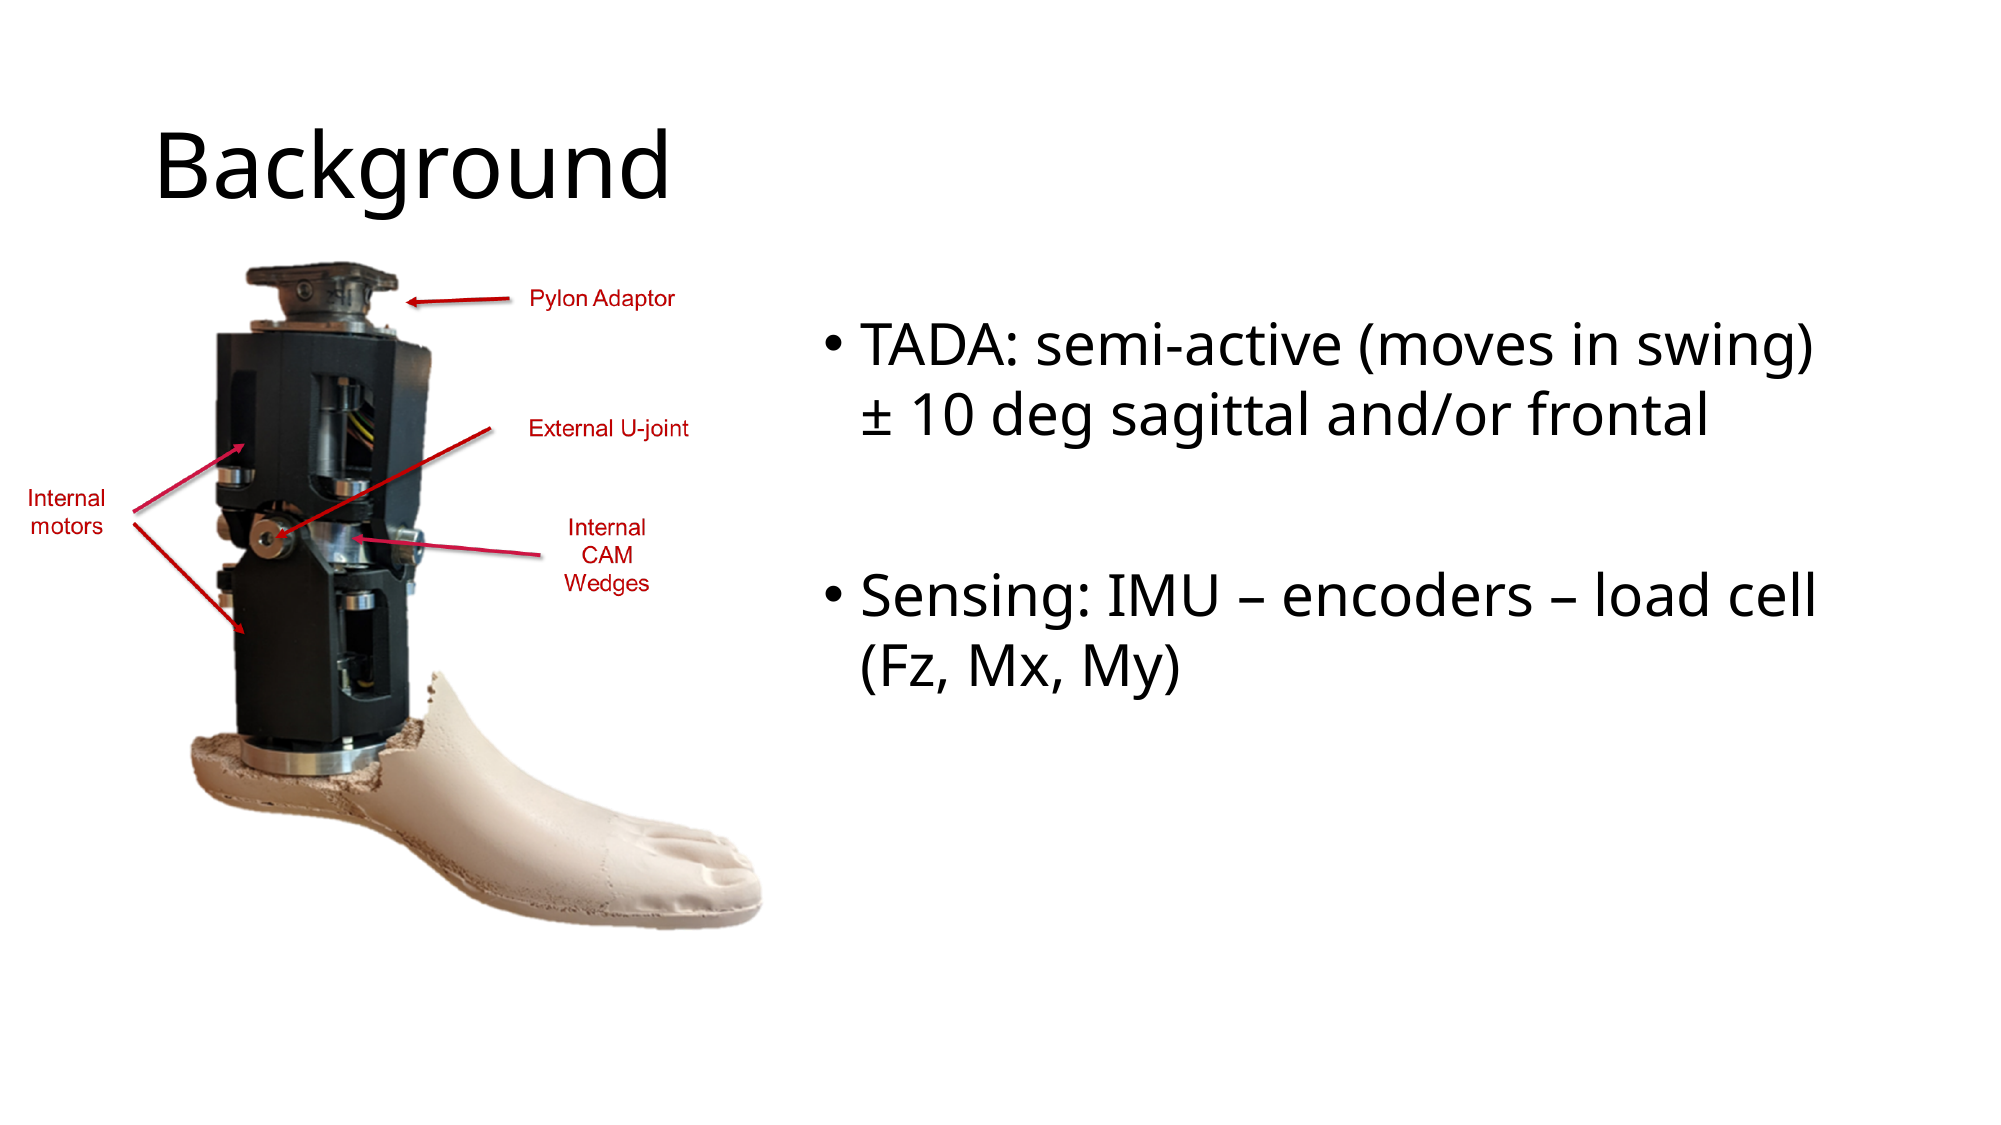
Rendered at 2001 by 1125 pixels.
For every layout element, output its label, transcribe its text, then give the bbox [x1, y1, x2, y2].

list TADA: semi-active (moves in swing) ± 10 deg sagittal and/or frontal Sensing: IMU – encoders – load cell (Fz, Mx, My) [808, 299, 1863, 1014]
picture [0, 89, 787, 1125]
title Background [137, 59, 1863, 278]
